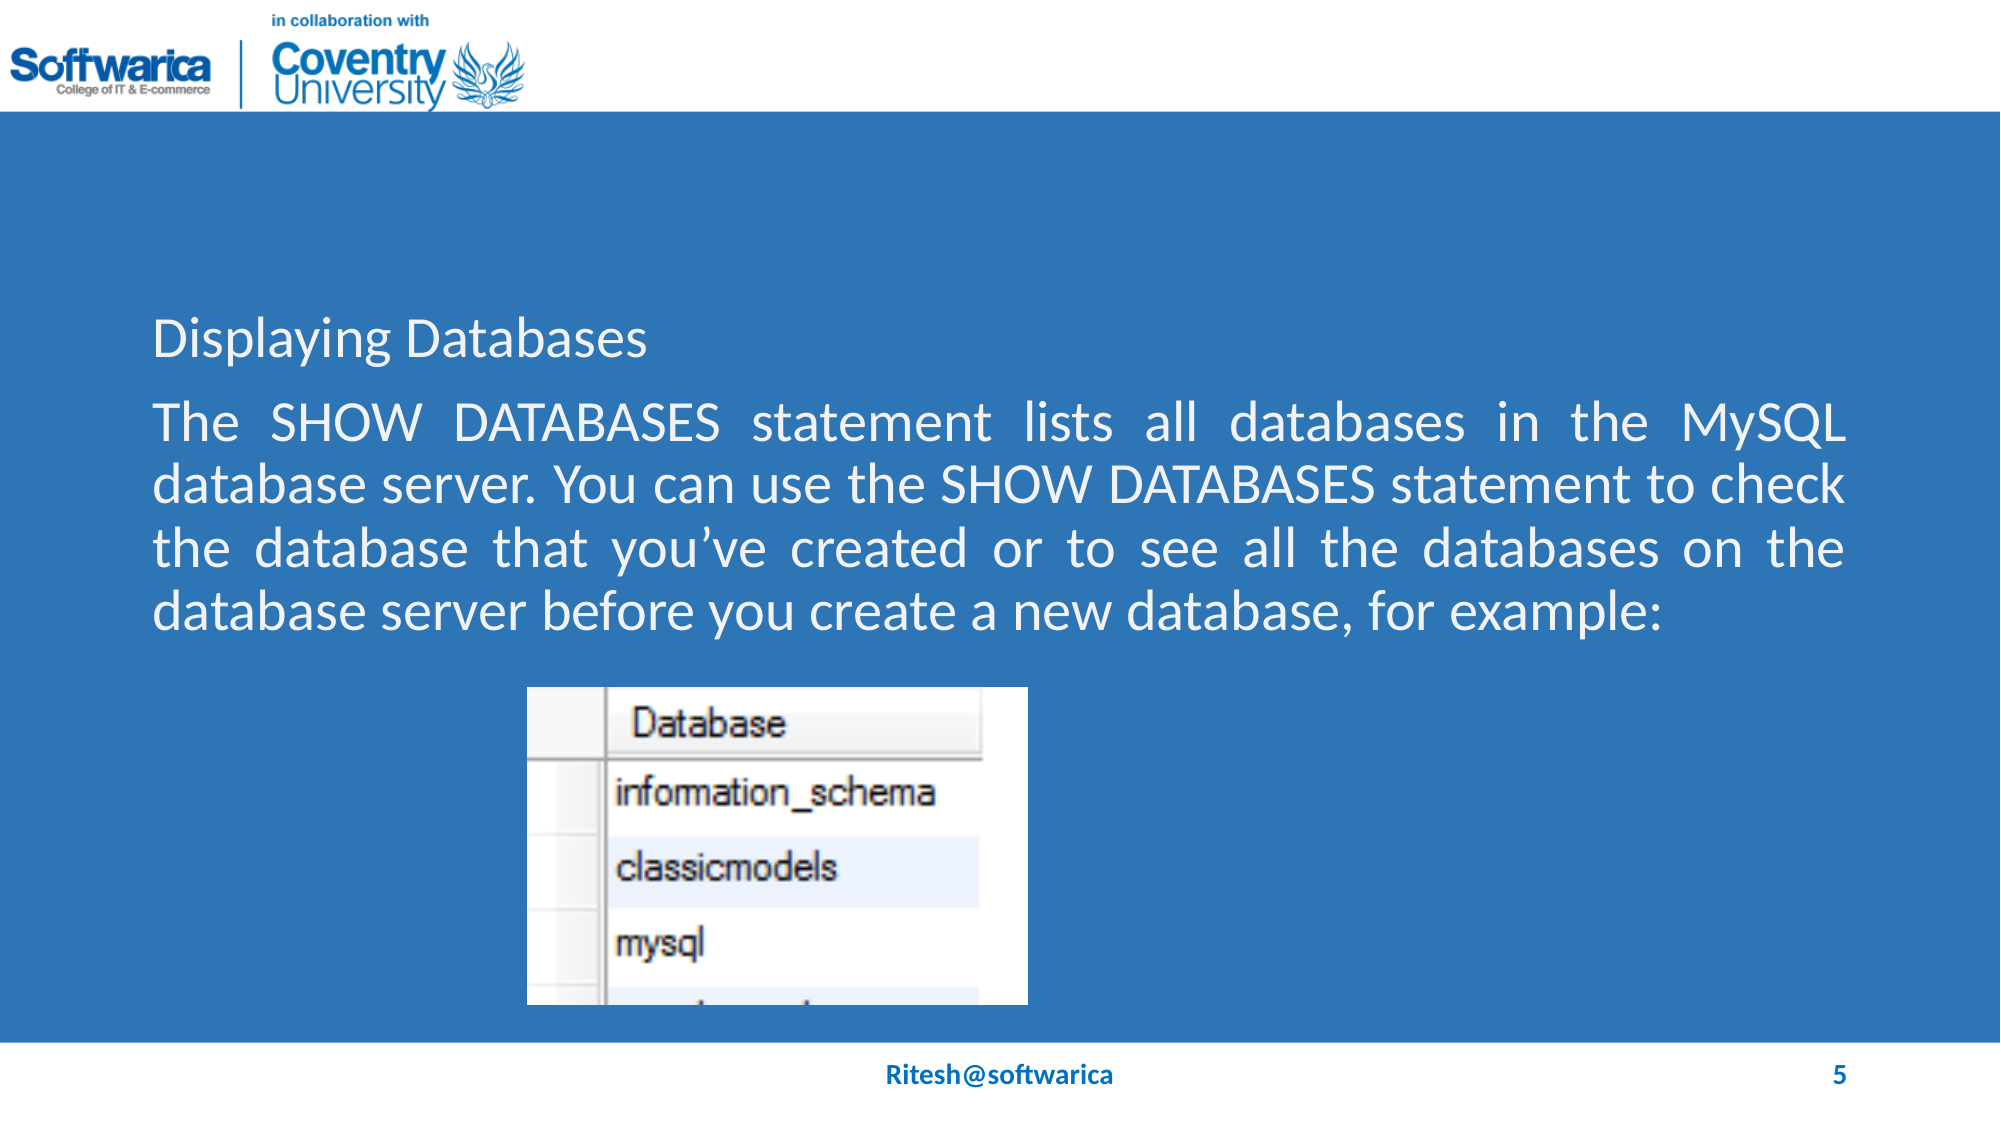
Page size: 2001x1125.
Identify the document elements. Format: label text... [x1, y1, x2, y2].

footer Ritesh@softwarica [662, 1042, 1338, 1103]
list Displaying Databases The SHOW DATABASES statement lists all databases in the MySQL database server. You can use the SHOW DATABASES statement to check the database that you’ve created or to see all the databases on the database server before you create a new database, for example: [137, 299, 1863, 1014]
picture [527, 687, 1028, 1005]
picture [10, 14, 525, 112]
slide_number 5 [1412, 1042, 1863, 1103]
